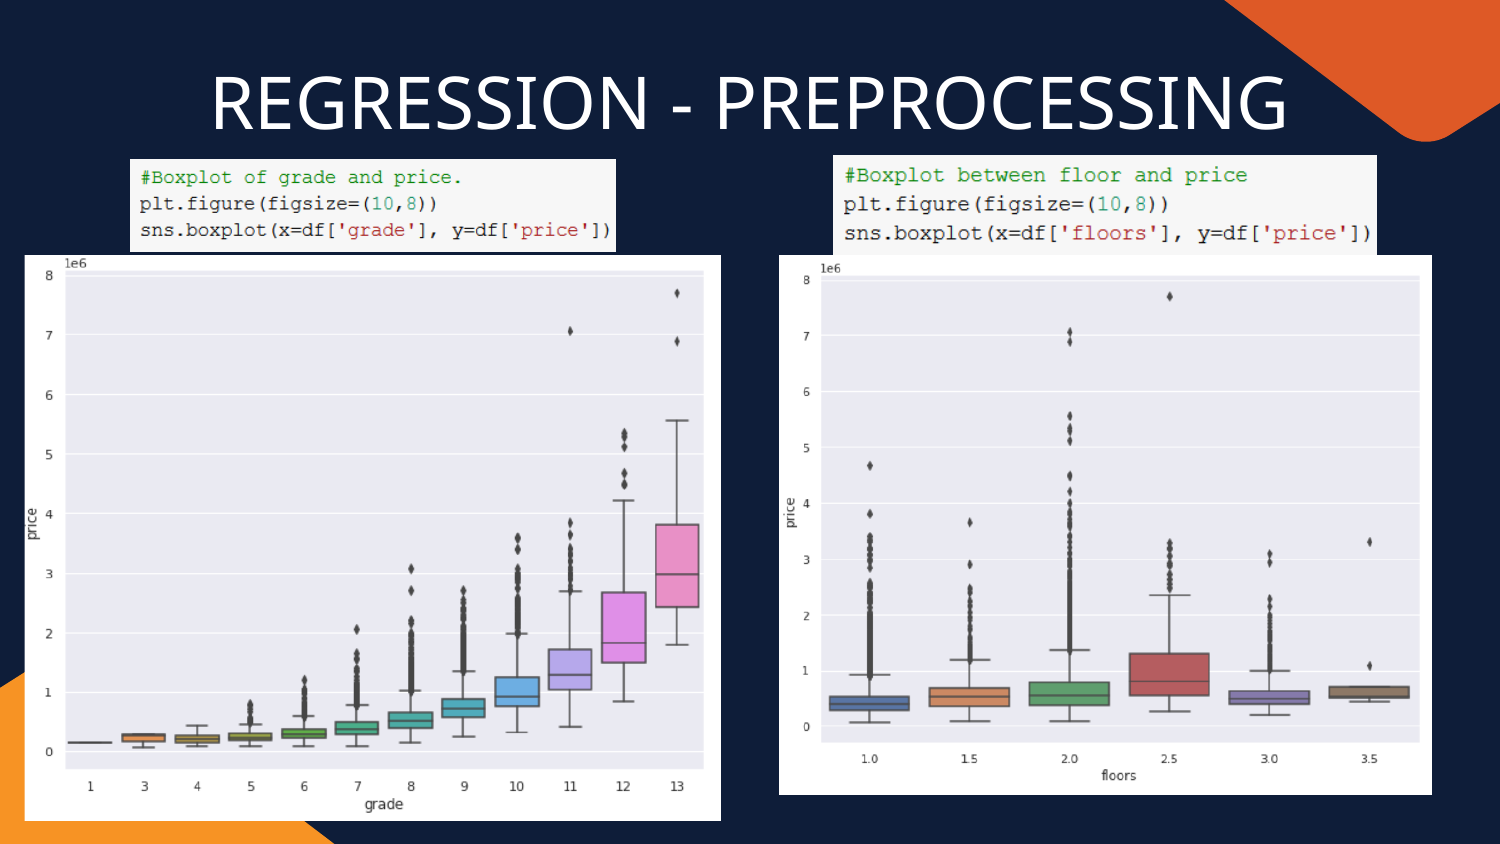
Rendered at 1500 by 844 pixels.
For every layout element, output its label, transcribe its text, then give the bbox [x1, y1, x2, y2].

picture [778, 155, 1432, 795]
text_box REGRESSION - PREPROCESSING [171, 59, 1329, 142]
picture [24, 255, 721, 821]
picture [130, 159, 616, 253]
